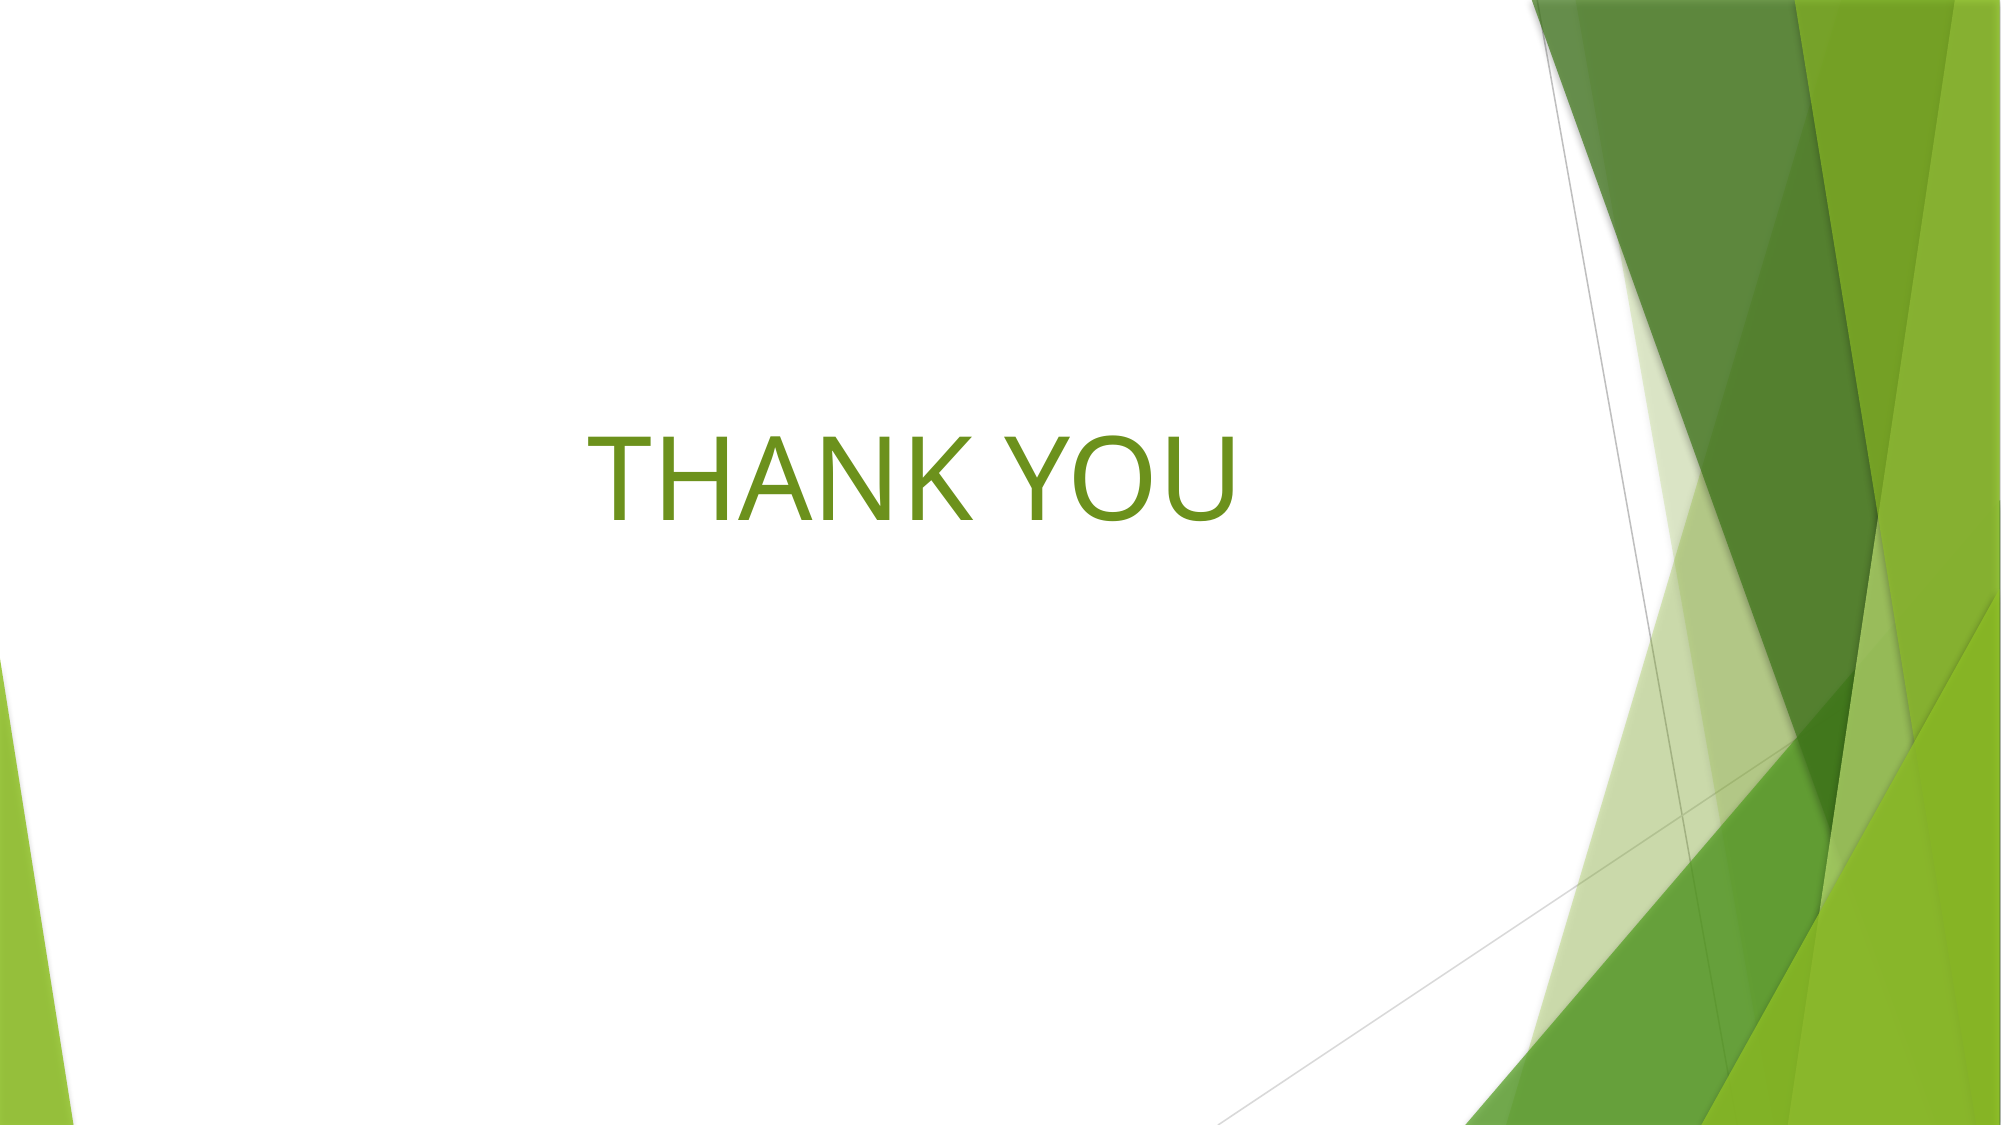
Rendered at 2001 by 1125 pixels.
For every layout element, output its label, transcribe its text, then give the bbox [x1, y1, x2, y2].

text_box THANK YOU [572, 396, 1433, 552]
